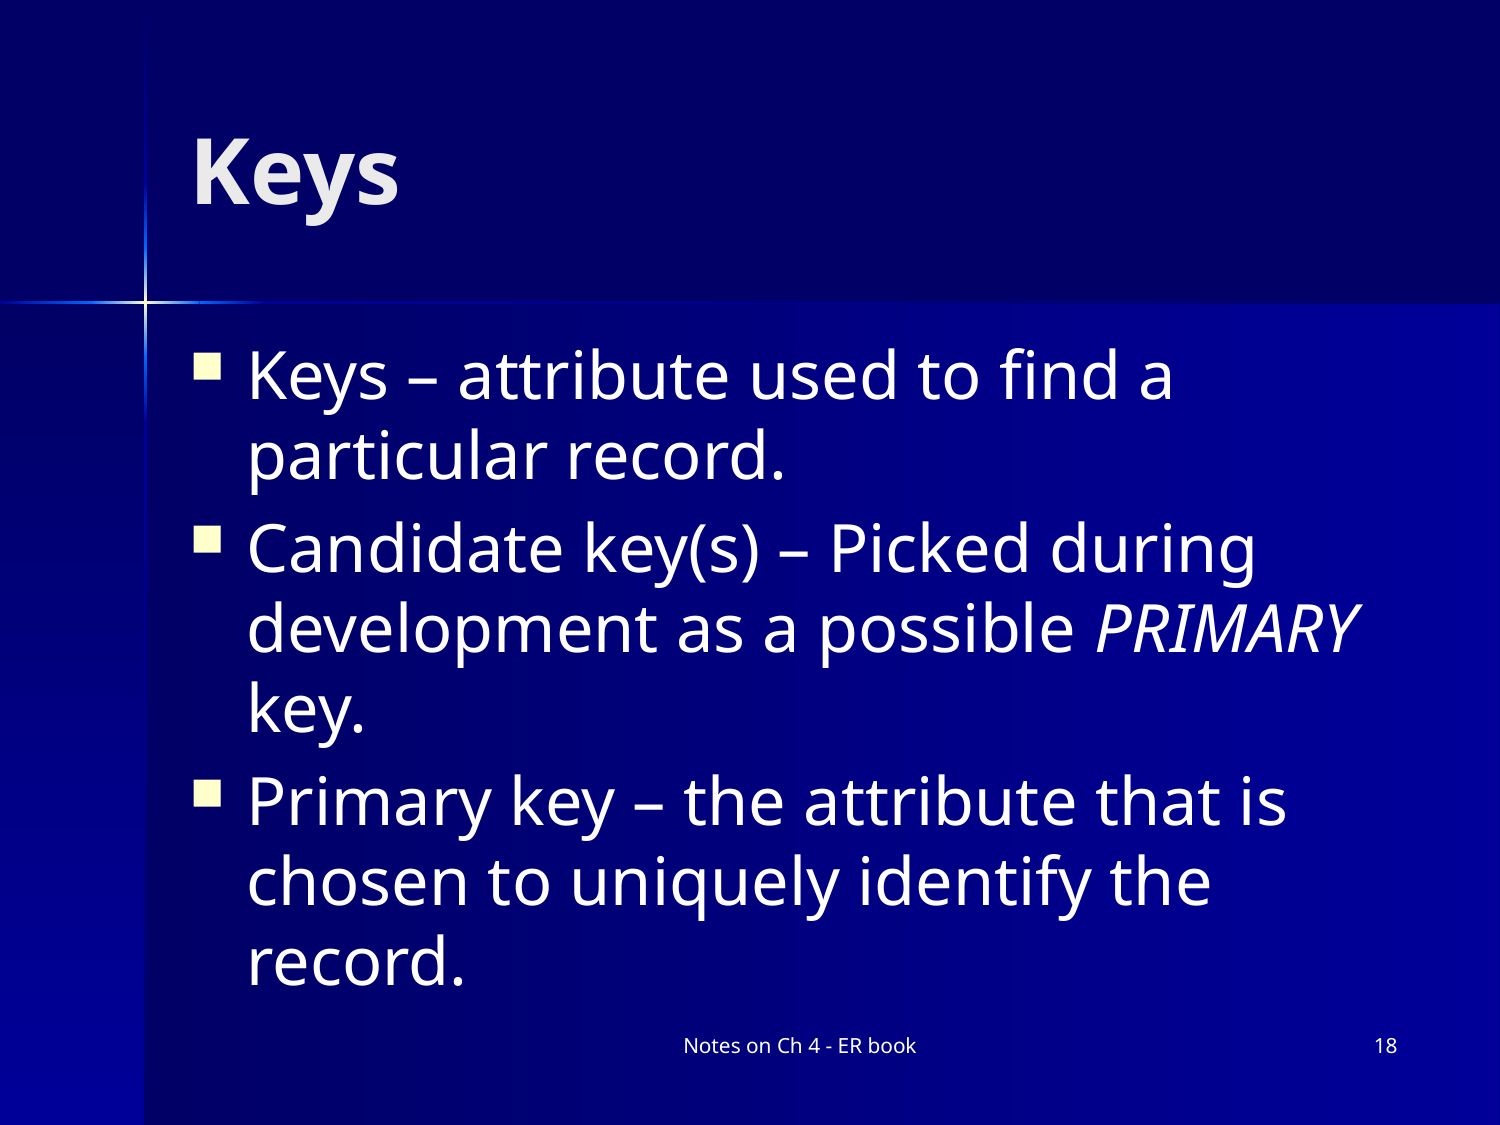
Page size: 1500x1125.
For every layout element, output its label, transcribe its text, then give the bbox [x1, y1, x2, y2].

slide_number 18 [1100, 1025, 1413, 1100]
list Keys – attribute used to find a particular record. Candidate key(s) – Picked during development as a possible PRIMARY key. Primary key – the attribute that is chosen to uniquely identify the record. [174, 324, 1413, 1000]
title Keys [174, 50, 1413, 285]
footer Notes on Ch 4 - ER book [562, 1025, 1038, 1100]
